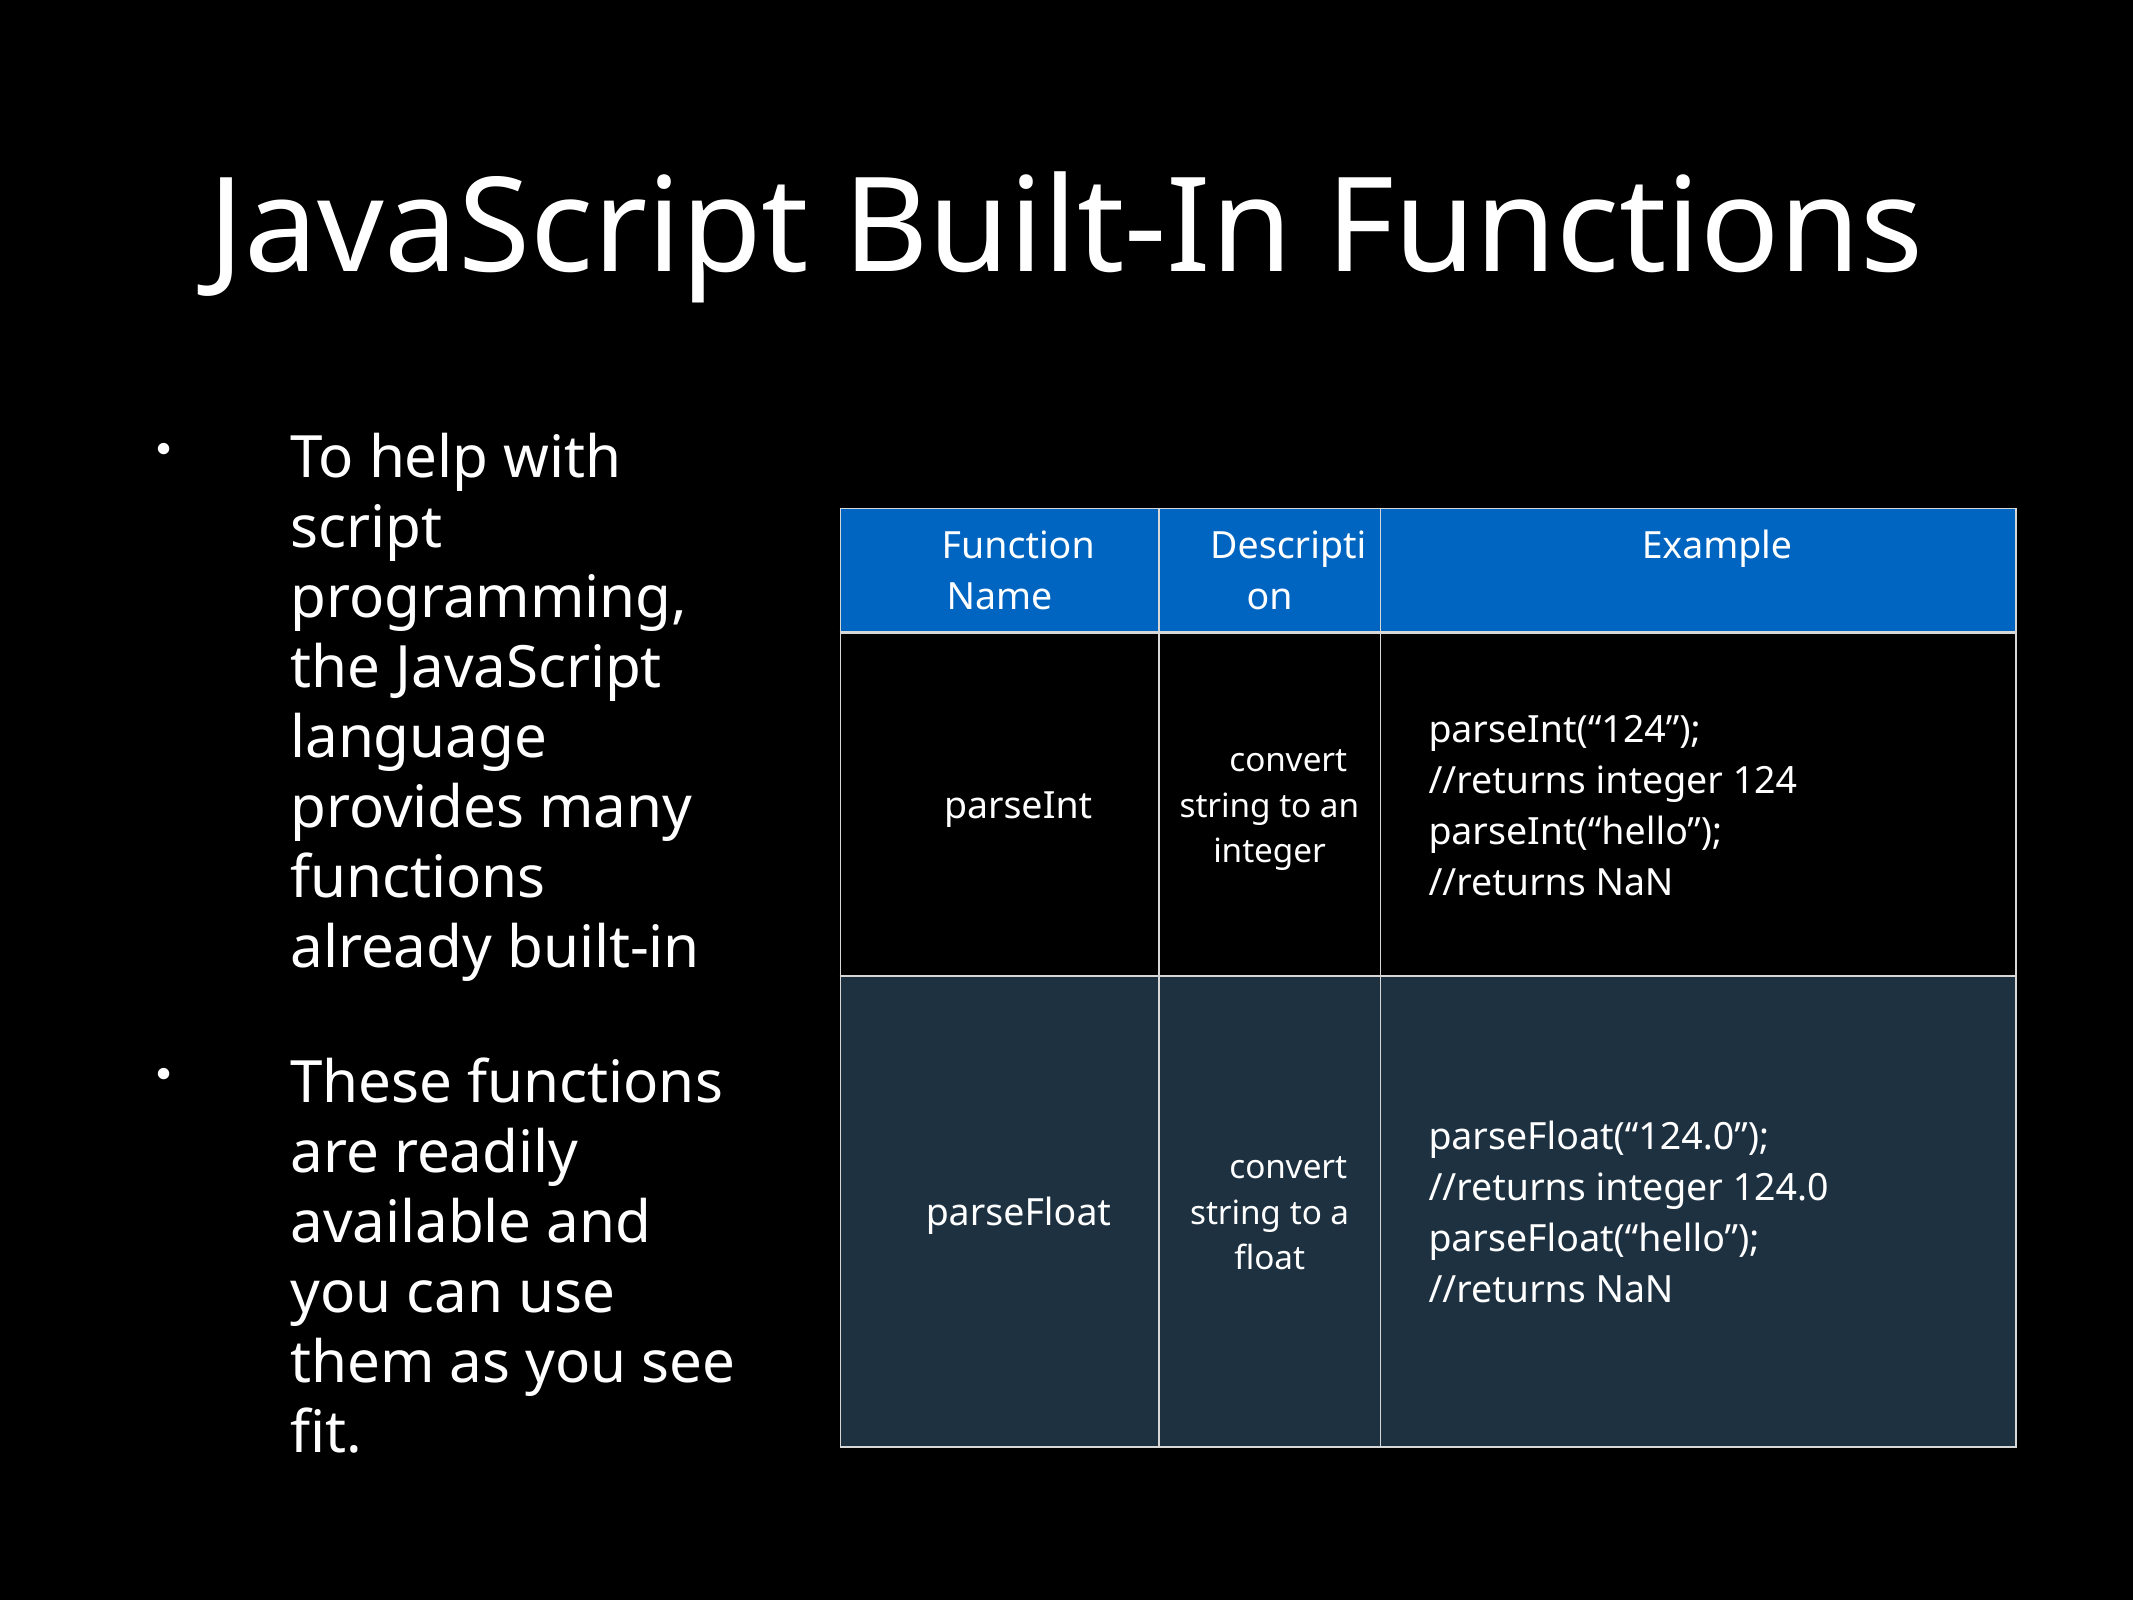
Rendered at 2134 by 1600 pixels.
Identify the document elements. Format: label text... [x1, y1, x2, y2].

title JavaScript Built-In Functions [155, 41, 1978, 397]
table_cell convert string to an integer [1160, 634, 1380, 975]
table_header Example [1381, 509, 2015, 631]
table_cell parseInt(“124”); //returns integer 124 parseInt(“hello”); //returns NaN [1381, 634, 2015, 975]
table_cell parseFloat(“124.0”); //returns integer 124.0 parseFloat(“hello”); //returns NaN [1381, 977, 2015, 1446]
table_cell parseInt [841, 634, 1158, 975]
table_header Function Name [841, 509, 1158, 631]
table_header Description [1160, 509, 1380, 631]
table_cell parseFloat [841, 977, 1158, 1446]
table_cell convert string to a float [1160, 977, 1380, 1446]
list To help with script programming, the JavaScript language provides many functions already built-in These functions are readily available and you can use them as you see fit. [155, 425, 743, 1458]
